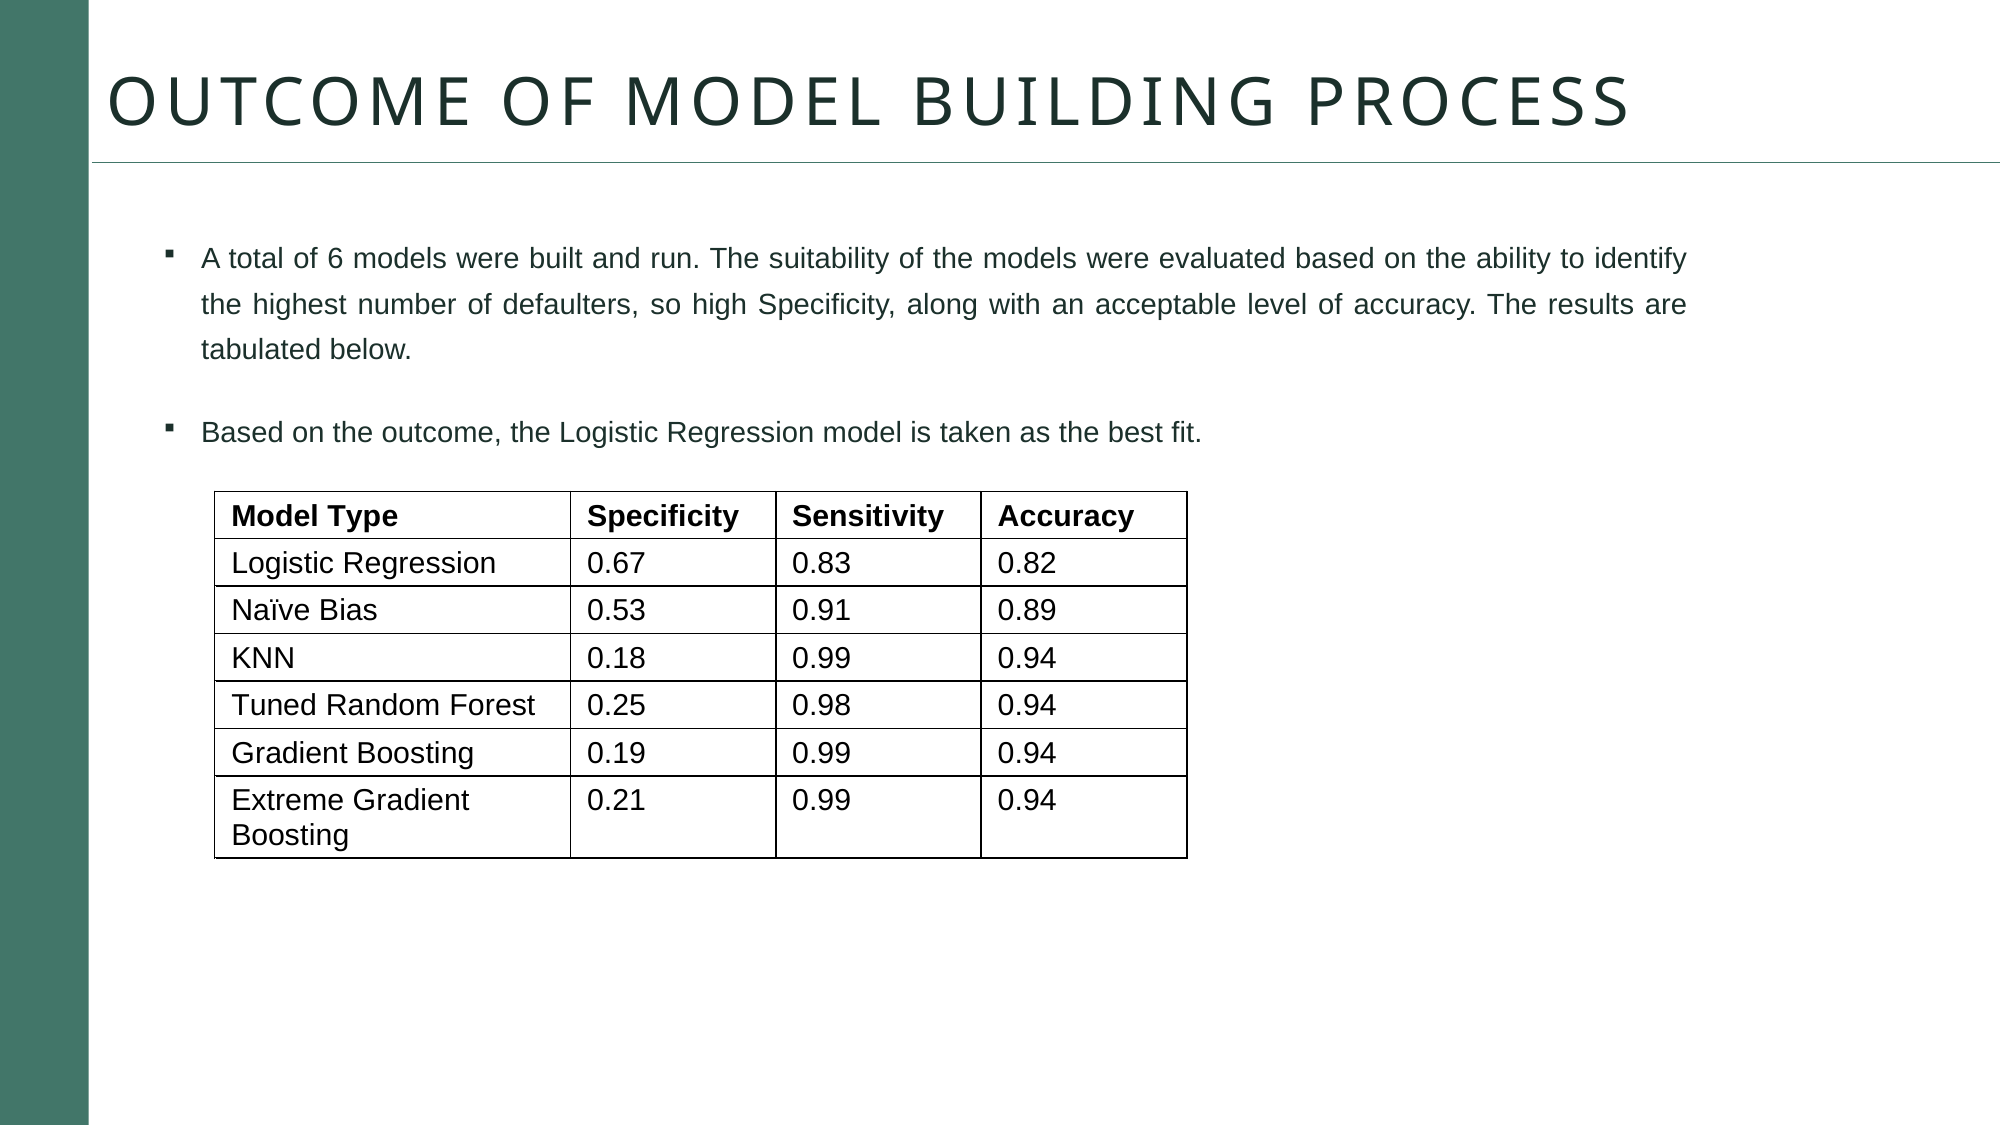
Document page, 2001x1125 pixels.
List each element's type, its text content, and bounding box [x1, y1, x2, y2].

list A total of 6 models were built and run. The suitability of the models were evaluated based on the ability to identify the highest number of defaulters, so high Specificity, along with an acceptable level of accuracy. The results are tabulated below. Based on the outcome, the Logistic Regression model is taken as the best fit. [148, 221, 1705, 403]
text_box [213, 490, 1639, 1038]
title Outcome of model building process [91, 25, 1895, 148]
text_box [0, 0, 89, 1125]
